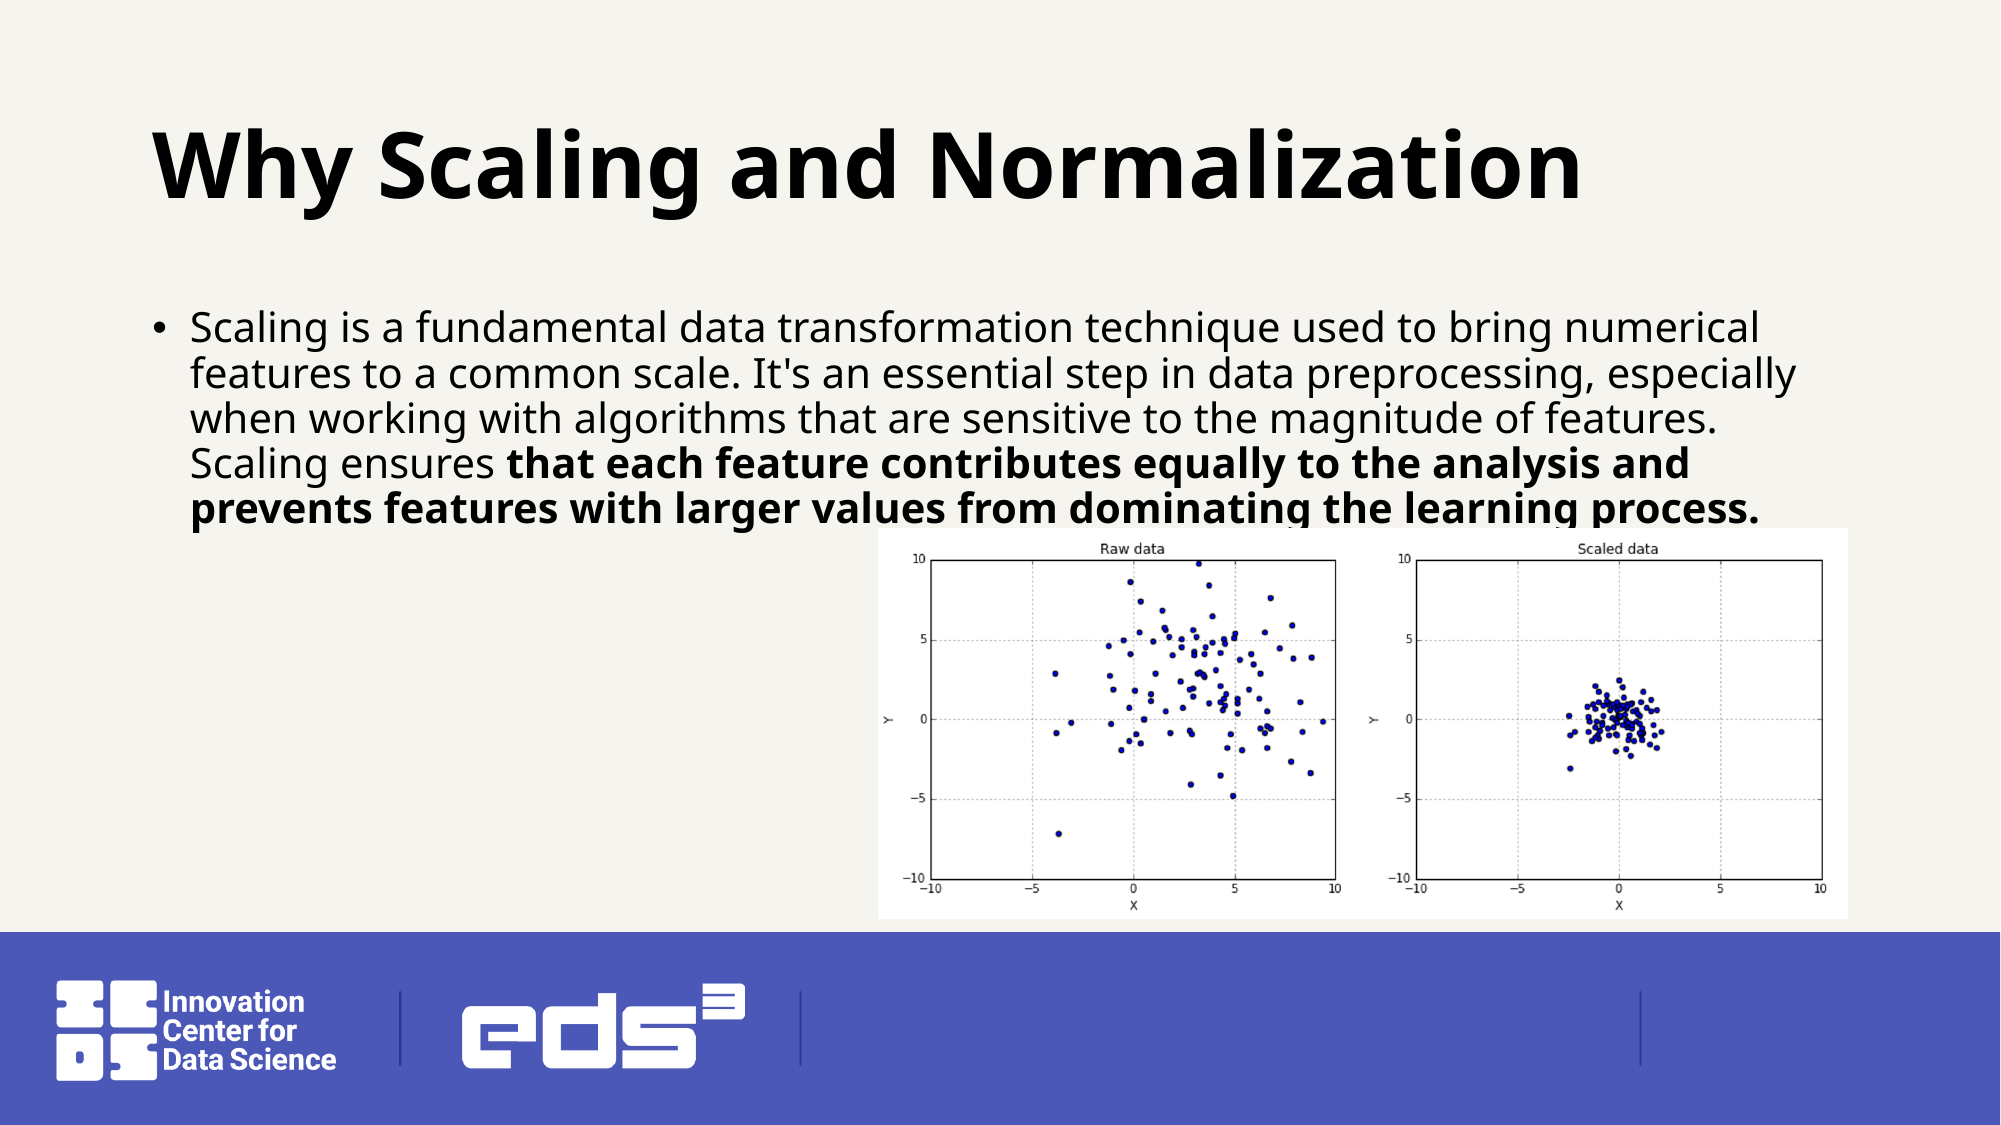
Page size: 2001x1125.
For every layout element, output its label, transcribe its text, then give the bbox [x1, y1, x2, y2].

list Scaling is a fundamental data transformation technique used to bring numerical features to a common scale. It's an essential step in data preprocessing, especially when working with algorithms that are sensitive to the magnitude of features. Scaling ensures that each feature contributes equally to the analysis and prevents features with larger values from dominating the learning process. [137, 299, 1863, 1014]
title Why Scaling and Normalization [137, 59, 1863, 278]
picture [0, 0, 2001, 1125]
